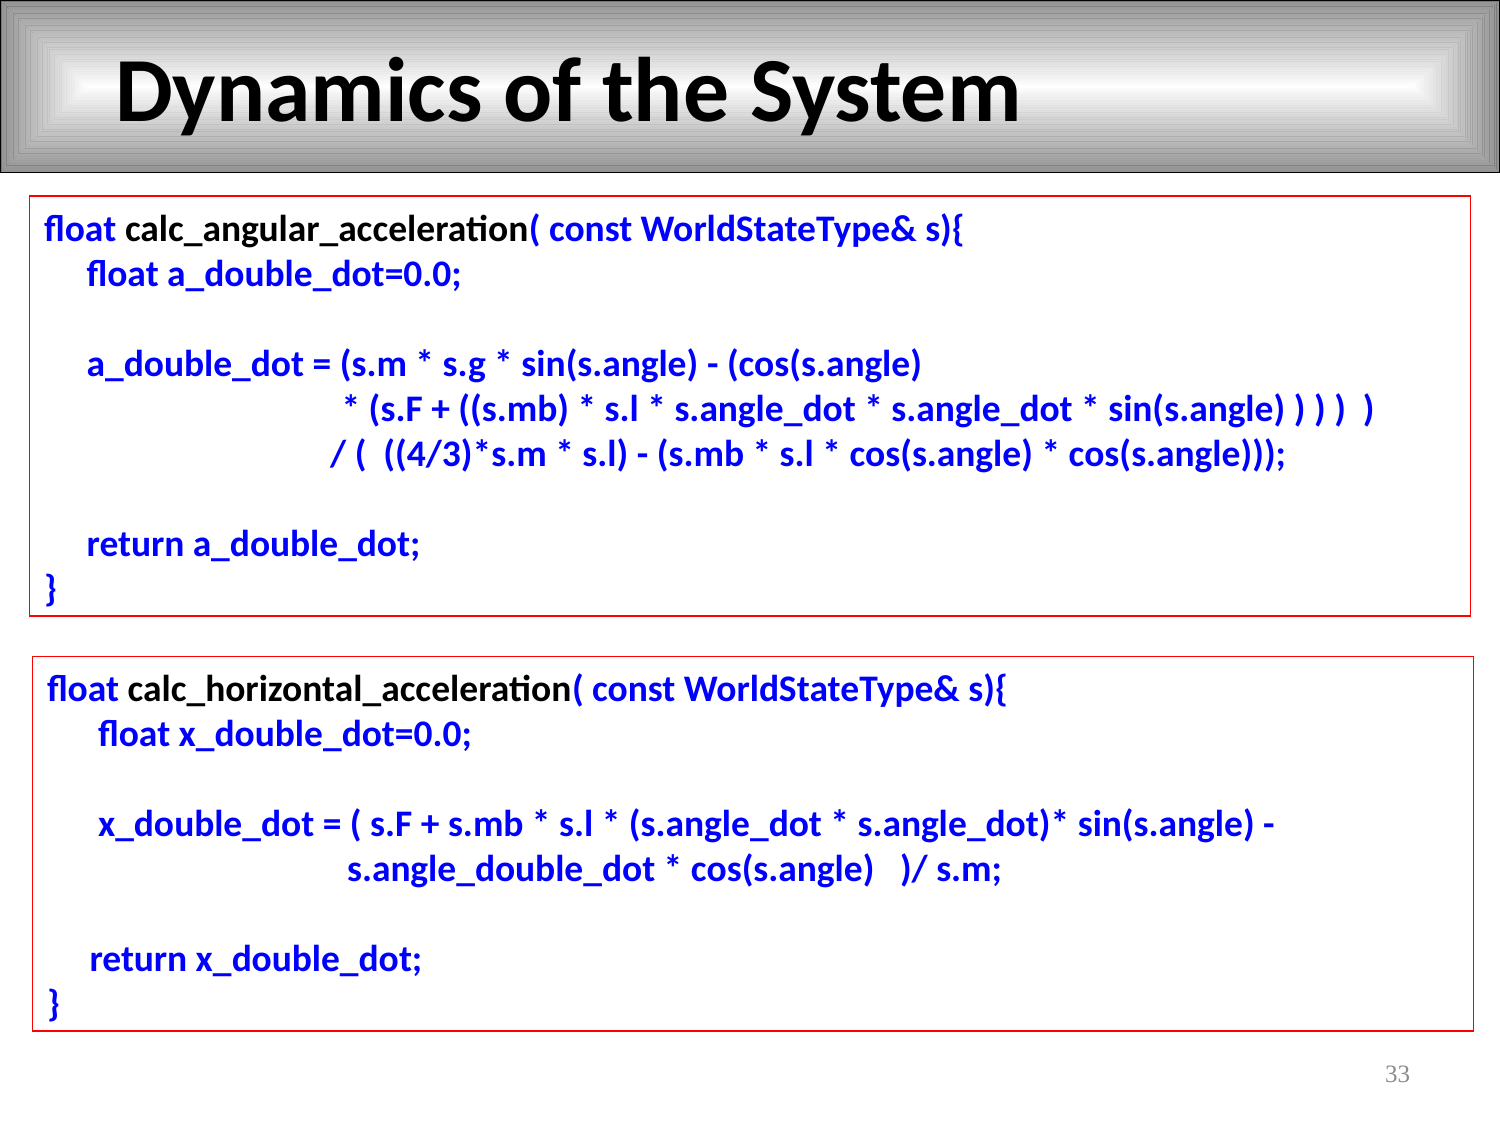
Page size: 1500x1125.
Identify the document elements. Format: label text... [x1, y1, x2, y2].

text_box float calc_horizontal_acceleration( const WorldStateType& s){ float x_double_dot=0.0; x_double_dot = ( s.F + s.mb * s.l * (s.angle_dot * s.angle_dot)* sin(s.angle) - s.angle_double_dot * cos(s.angle) )/ s.m; return x_double_dot; } [32, 656, 1474, 1031]
title Dynamics of the System [100, 0, 1175, 170]
slide_number 33 [1074, 1042, 1425, 1103]
text_box [0, 0, 1500, 173]
text_box float calc_angular_acceleration( const WorldStateType& s){ float a_double_dot=0.0; a_double_dot = (s.m * s.g * sin(s.angle) - (cos(s.angle) * (s.F + ((s.mb) * s.l * s.angle_dot * s.angle_dot * sin(s.angle) ) ) ) ) / ( ((4/3)*s.m * s.l) - (s.mb * s.l * cos(s.angle) * cos(s.angle))); return a_double_dot; } [29, 196, 1471, 616]
